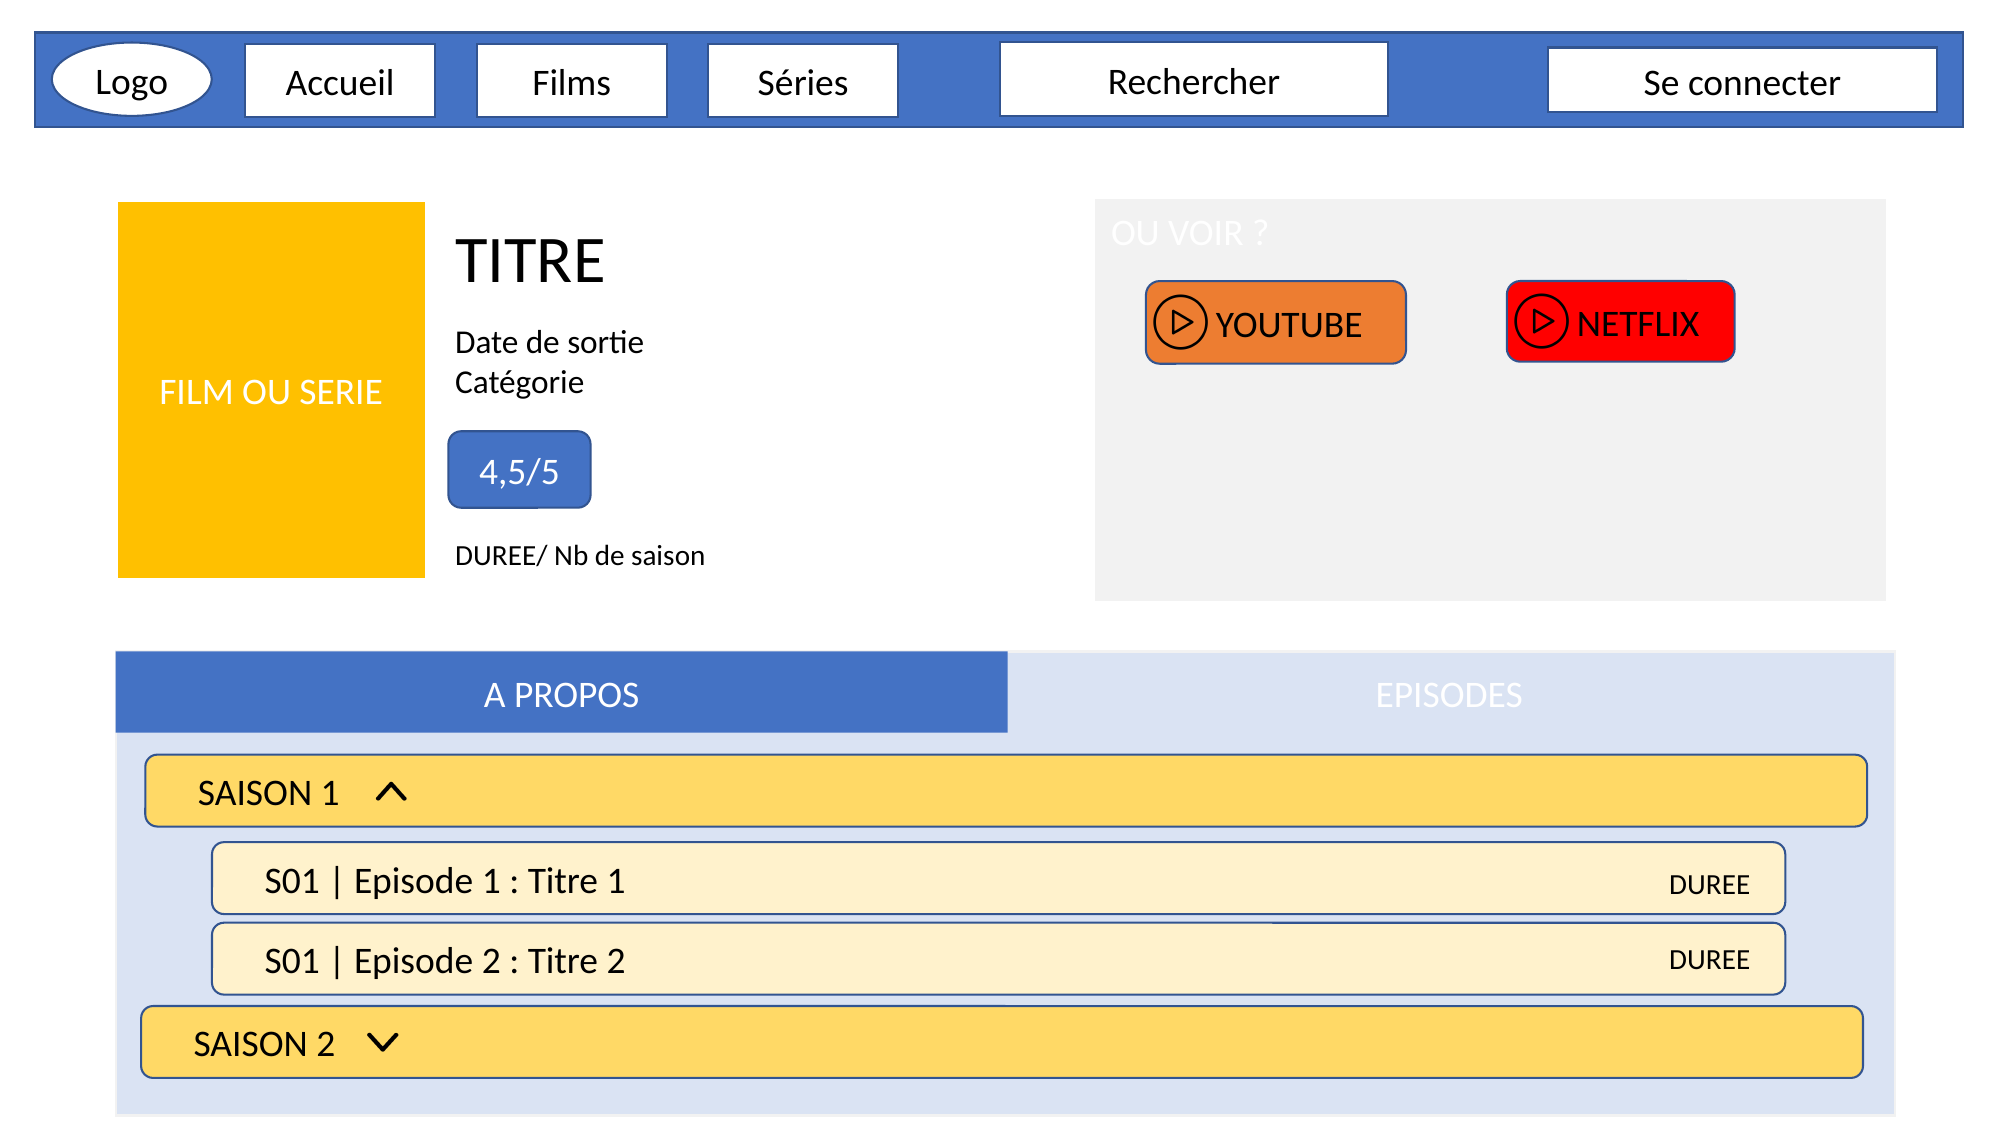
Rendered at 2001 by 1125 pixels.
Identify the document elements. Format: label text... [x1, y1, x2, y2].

text_box Date de sortie Catégorie [440, 312, 891, 408]
text_box [115, 734, 1896, 1117]
text_box EPISODES [1009, 650, 1896, 734]
text_box FILM OU SERIE [115, 199, 428, 581]
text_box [34, 32, 1964, 128]
text_box NETFLIX [1583, 279, 1736, 363]
text_box SAISON 2 [140, 1004, 1865, 1079]
text_box 4,5/5 [447, 430, 592, 509]
text_box YOUTUBE [1155, 280, 1408, 365]
text_box TITRE [440, 208, 891, 304]
text_box S01 | Episode 2 : Titre 2 [210, 921, 1787, 996]
text_box S01 | Episode 1 : Titre 1 [210, 841, 1787, 916]
picture [1139, 280, 1222, 364]
text_box SAISON 1 [144, 753, 1869, 828]
picture [1499, 279, 1583, 363]
text_box DUREE/ Nb de saison [440, 528, 891, 579]
text_box DUREE [1475, 858, 1766, 909]
text_box OU VOIR ? [1095, 199, 1886, 601]
text_box A PROPOS [115, 650, 1009, 734]
picture [357, 1016, 409, 1068]
picture [366, 765, 417, 817]
text_box DUREE [1475, 933, 1766, 984]
